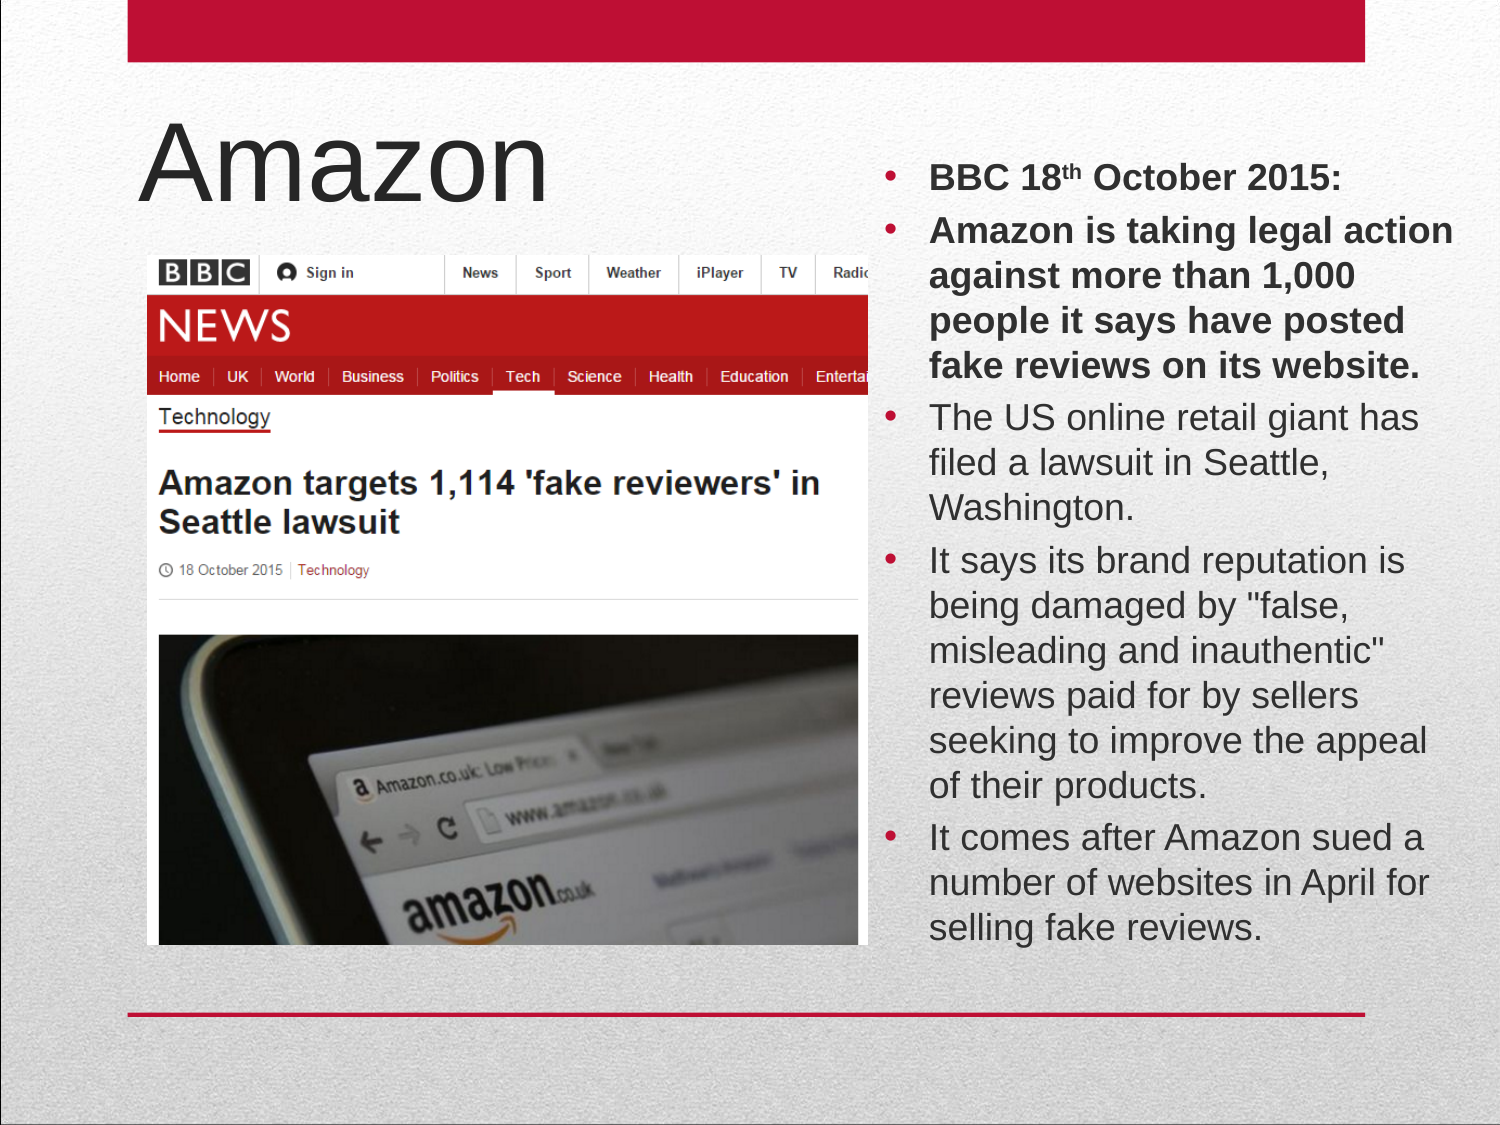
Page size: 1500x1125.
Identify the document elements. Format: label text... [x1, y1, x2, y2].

picture [0, 0, 1500, 1125]
list BBC 18th October 2015: Amazon is taking legal action against more than 1,000 people it says have posted fake reviews on its website. The US online retail giant has filed a lawsuit in Seattle, Washington. It says its brand reputation is being damaged by "false, misleading and inauthentic" reviews paid for by sellers seeking to improve the appeal of their products. It comes after Amazon sued a number of websites in April for selling fake reviews. [869, 255, 1484, 894]
title Amazon [123, 77, 1237, 232]
